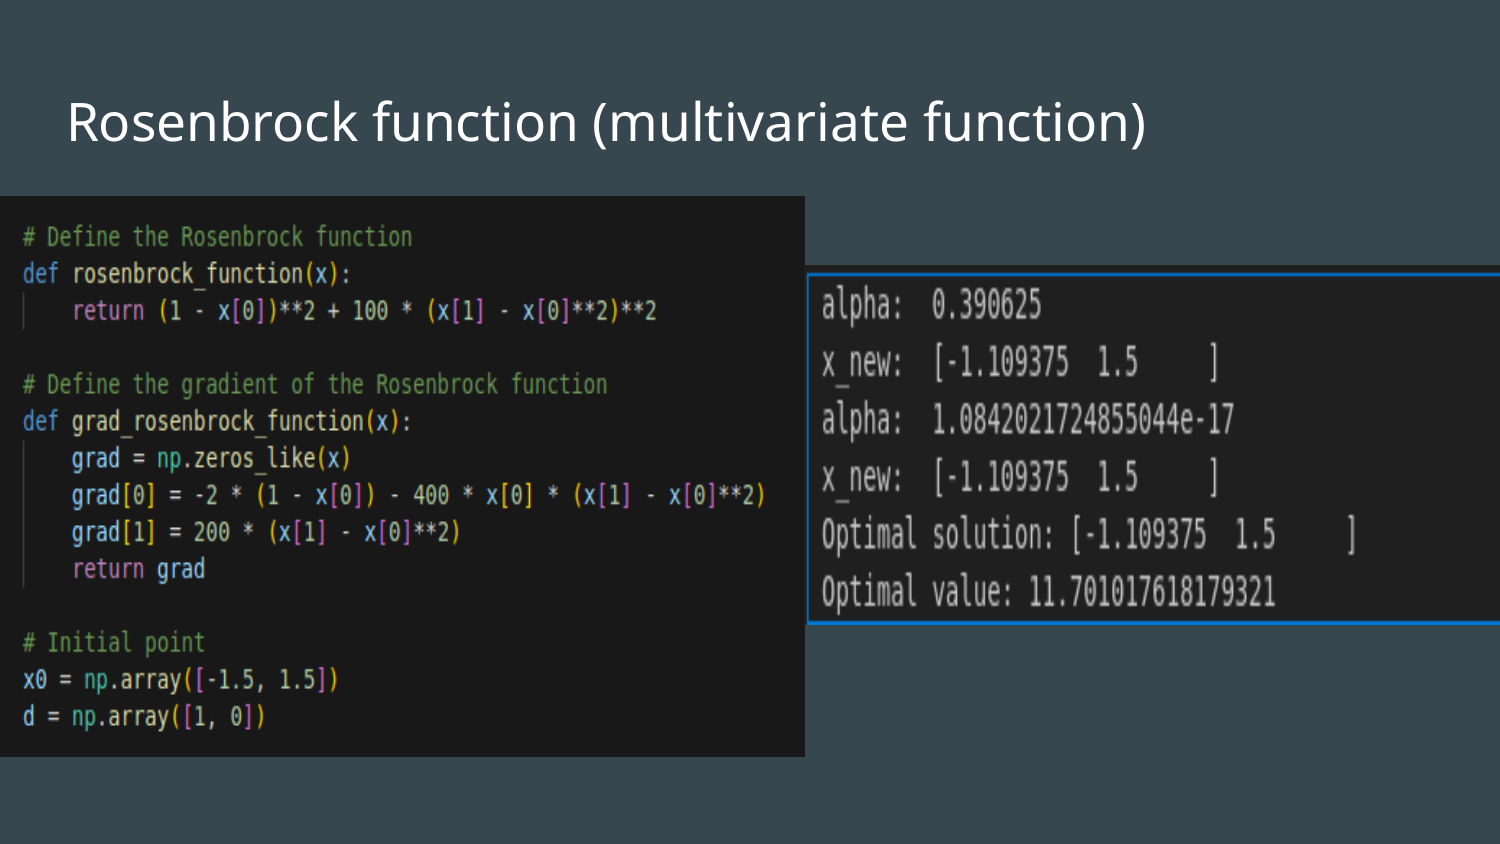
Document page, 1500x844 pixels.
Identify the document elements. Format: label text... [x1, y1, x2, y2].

picture [0, 195, 1500, 757]
title Rosenbrock function (multivariate function) [51, 72, 1449, 167]
